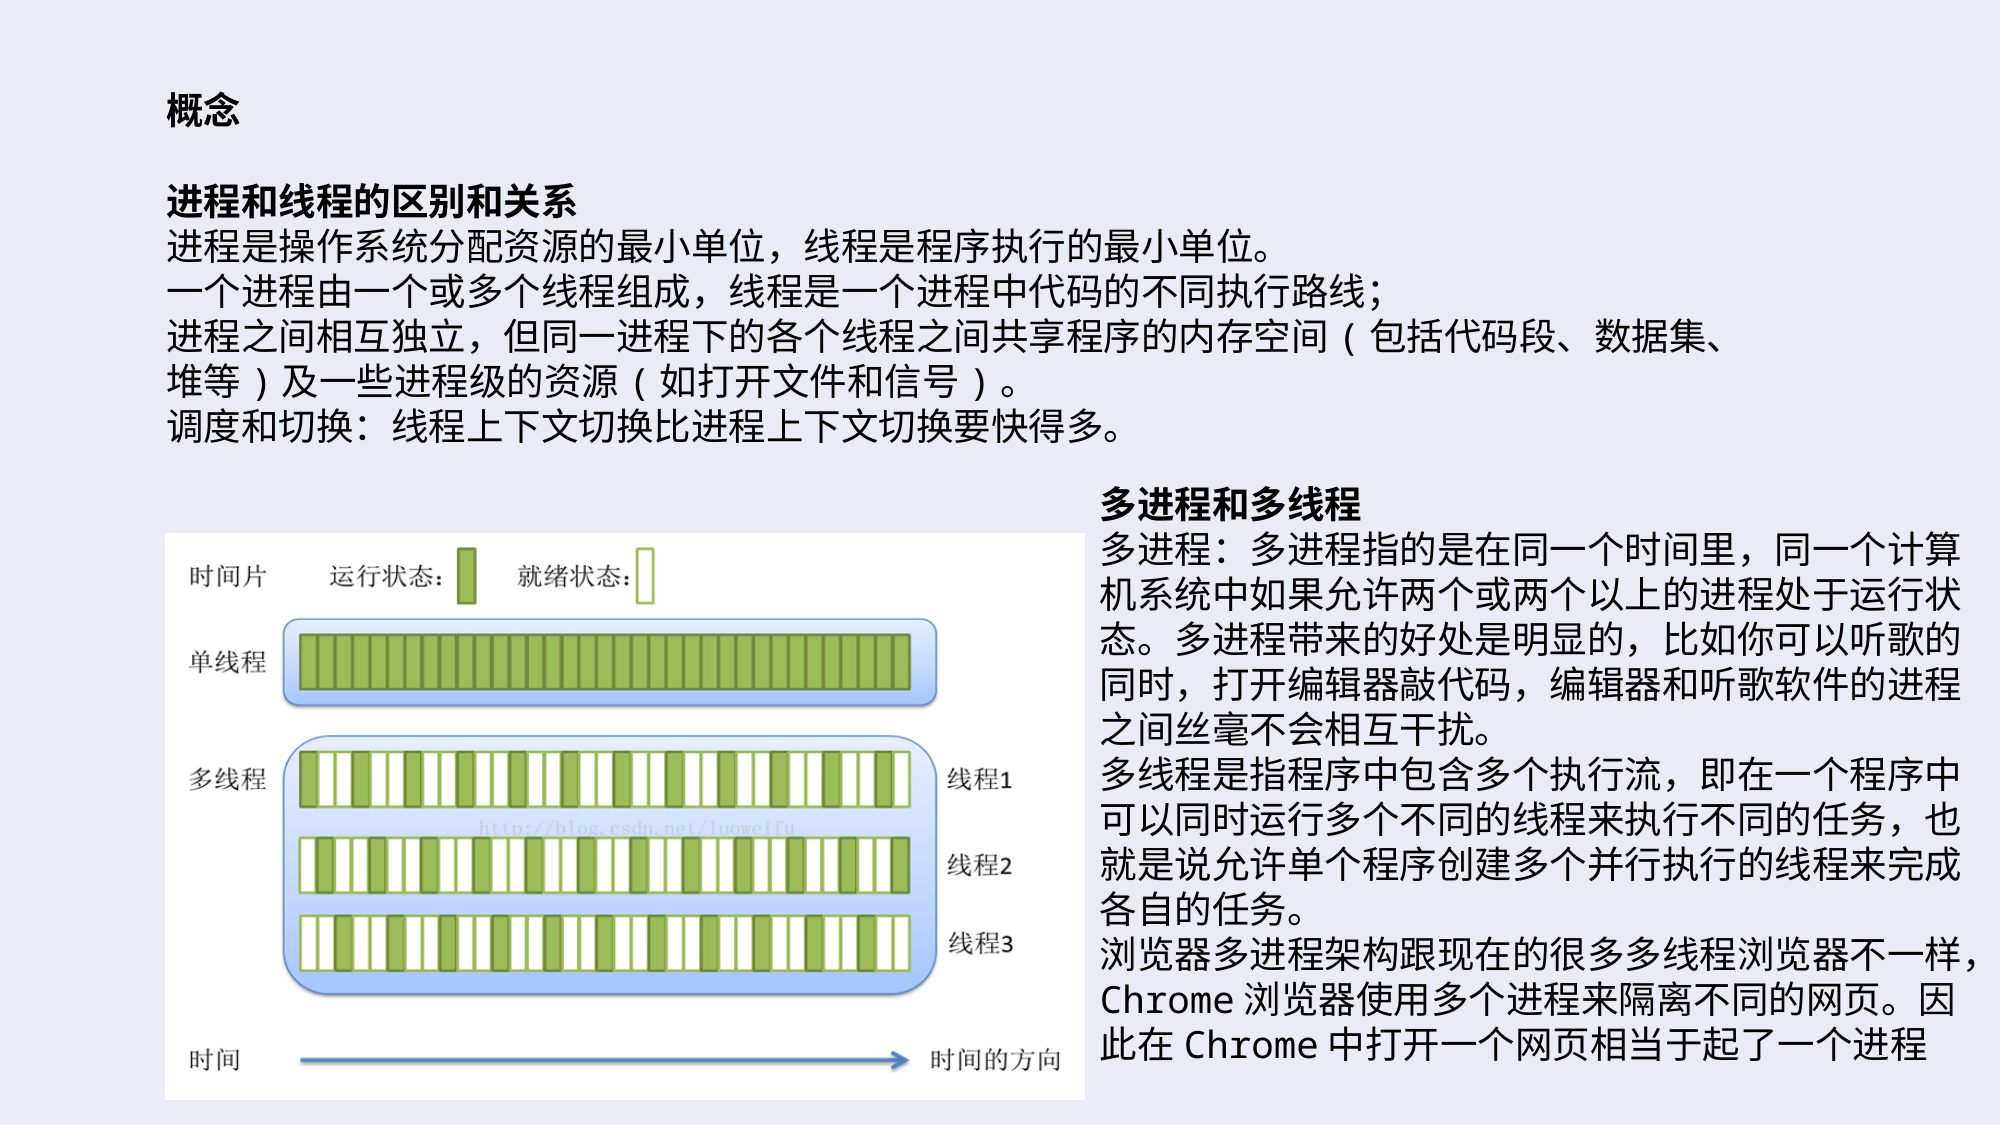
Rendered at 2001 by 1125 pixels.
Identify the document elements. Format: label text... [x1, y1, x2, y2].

text_box 多进程和多线程 多进程：多进程指的是在同一个时间里，同一个计算机系统中如果允许两个或两个以上的进程处于运行状态。多进程带来的好处是明显的，比如你可以听歌的同时，打开编辑器敲代码，编辑器和听歌软件的进程之间丝毫不会相互干扰。 多线程是指程序中包含多个执行流，即在一个程序中可以同时运行多个不同的线程来执行不同的任务，也就是说允许单个程序创建多个并行执行的线程来完成各自的任务。 浏览器多进程架构跟现在的很多多线程浏览器不一样，Chrome浏览器使用多个进程来隔离不同的网页。因此在Chrome中打开一个网页相当于起了一个进程 [1084, 473, 2000, 1119]
text_box 进程和线程的区别和关系 进程是操作系统分配资源的最小单位，线程是程序执行的最小单位。 一个进程由一个或多个线程组成，线程是一个进程中代码的不同执行路线； 进程之间相互独立，但同一进程下的各个线程之间共享程序的内存空间(包括代码段、数据集、堆等)及一些进程级的资源(如打开文件和信号)。 调度和切换：线程上下文切换比进程上下文切换要快得多。 [151, 170, 1766, 501]
text_box 概念 [151, 79, 474, 140]
picture [165, 533, 1085, 1100]
